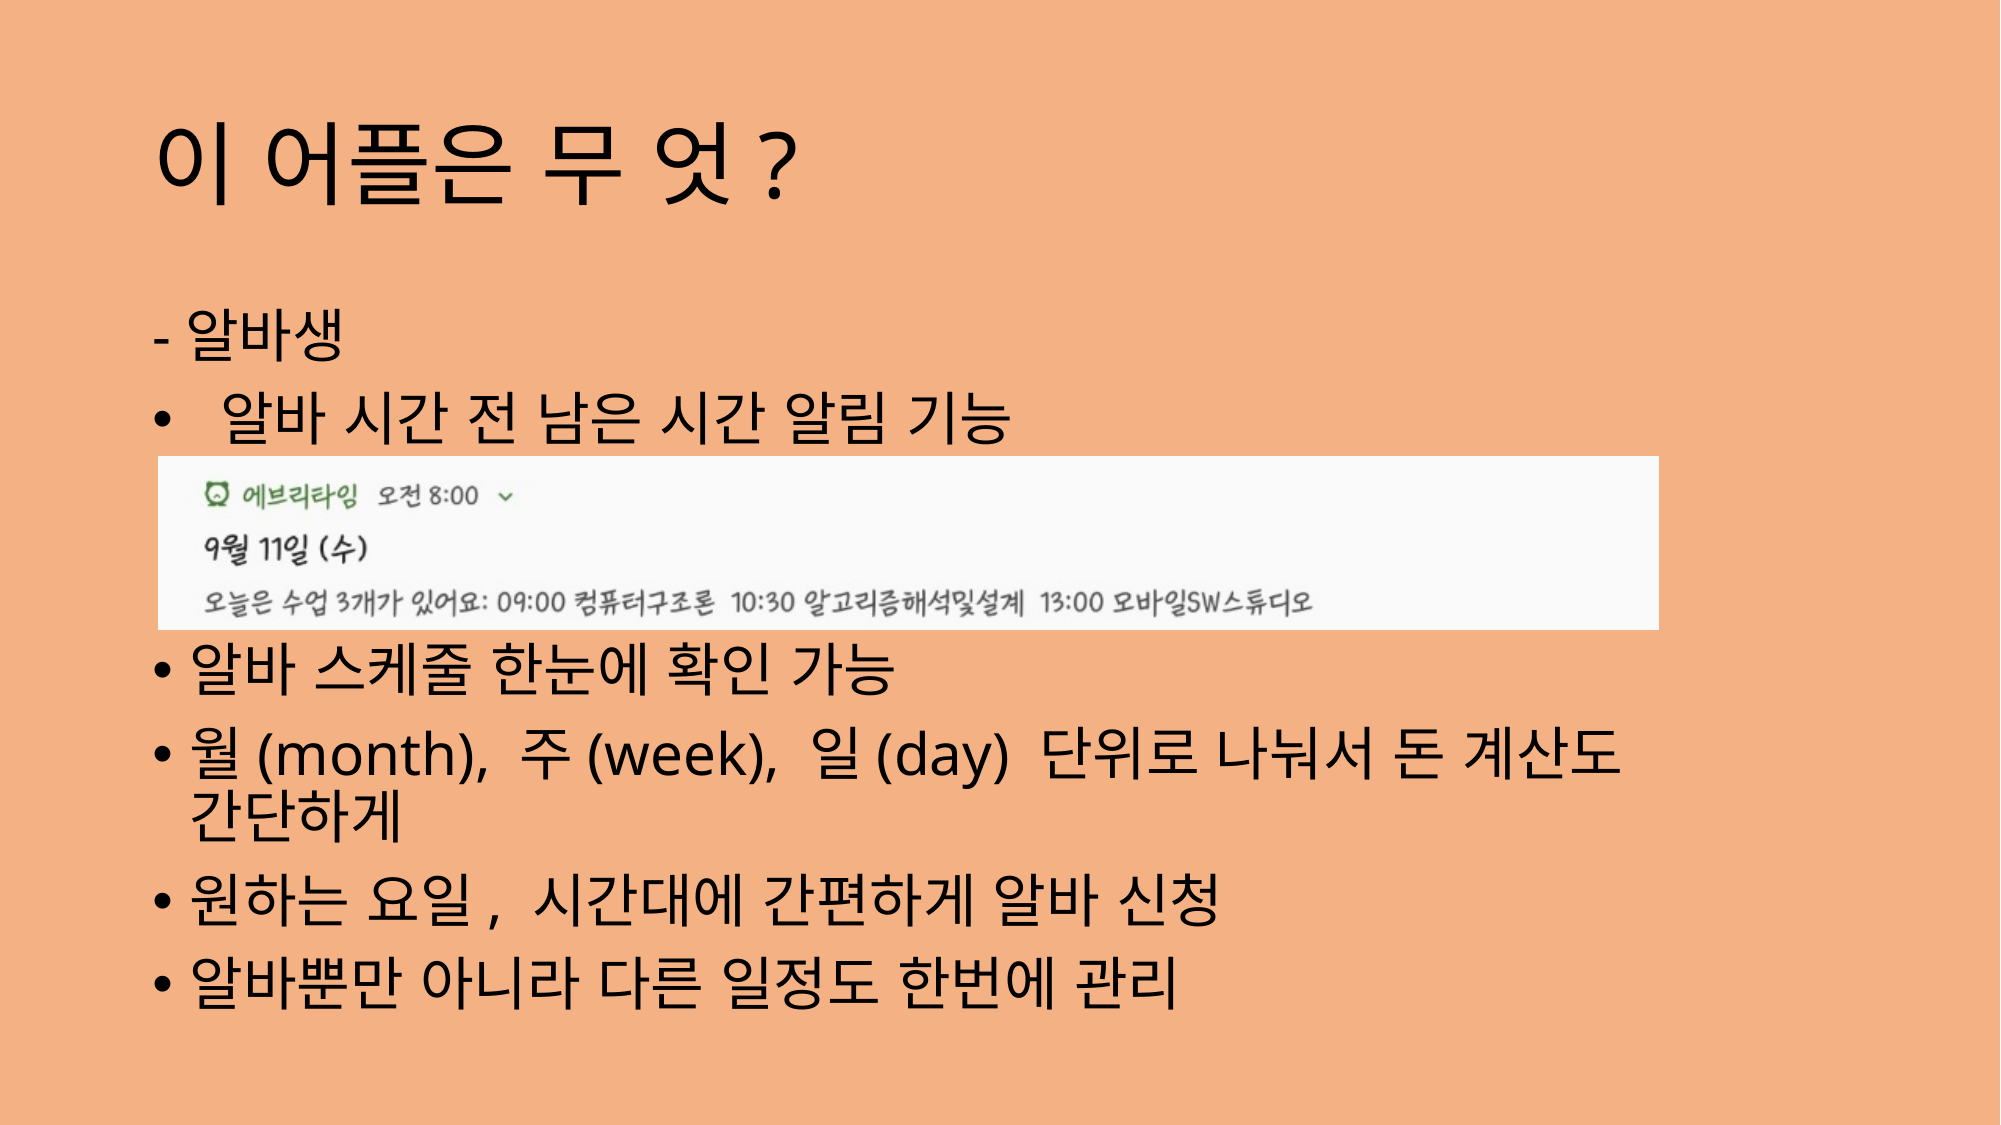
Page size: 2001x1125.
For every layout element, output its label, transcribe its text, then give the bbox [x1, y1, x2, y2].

list -알바생 알바 시간 전 남은 시간 알림 기능 알바 스케줄 한눈에 확인 가능 월(month), 주(week), 일(day) 단위로 나눠서 돈 계산도 간단하게 원하는 요일, 시간대에 간편하게 알바 신청 알바뿐만 아니라 다른 일정도 한번에 관리 [137, 299, 1863, 1066]
picture [158, 456, 1659, 630]
title 이 어플은 무 엇? [137, 59, 1863, 278]
